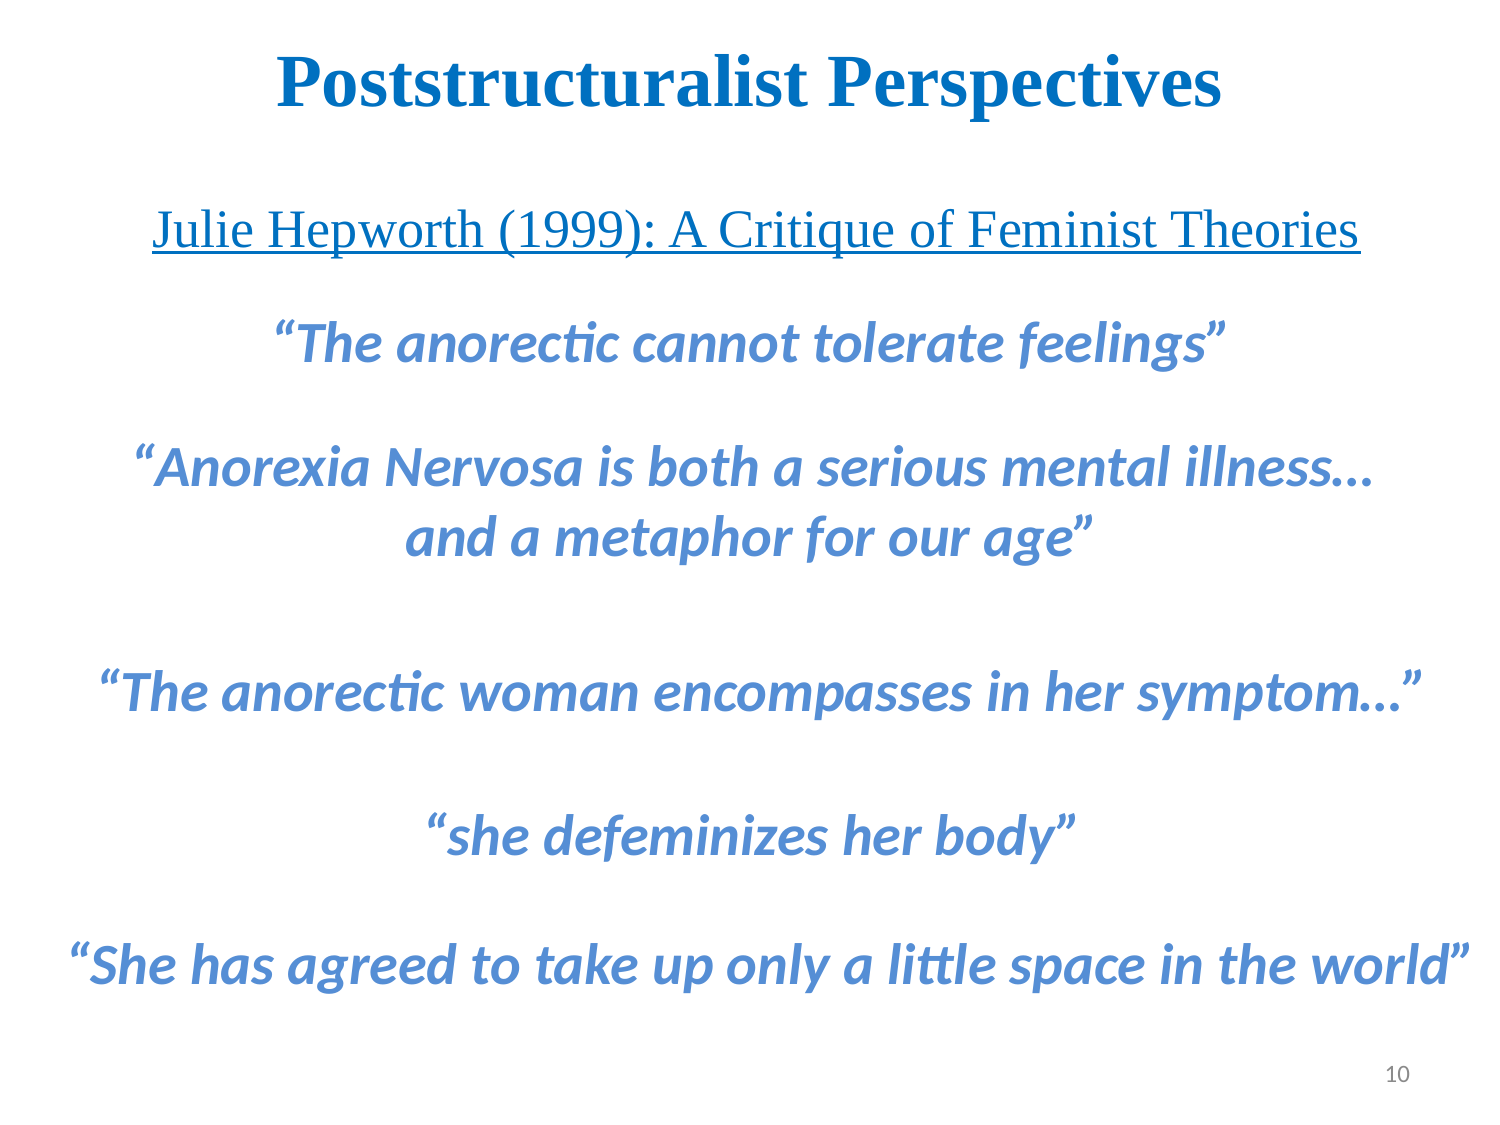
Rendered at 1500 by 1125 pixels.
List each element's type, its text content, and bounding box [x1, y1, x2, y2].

text_box “The anorectic cannot tolerate feelings” [76, 296, 1425, 382]
title Poststructuralist Perspectives [29, 19, 1471, 133]
text_box “The anorectic woman encompasses in her symptom…” [76, 645, 1447, 731]
text_box “She has agreed to take up only a little space in the world” [50, 919, 1492, 1004]
text_box “she defeminizes her body” [79, 789, 1425, 875]
text_box Julie Hepworth (1999): A Critique of Feminist Theories [41, 160, 1467, 291]
text_box “Anorexia Nervosa is both a serious mental illness… and a metaphor for our age” [79, 420, 1425, 576]
slide_number 10 [1074, 1042, 1425, 1103]
